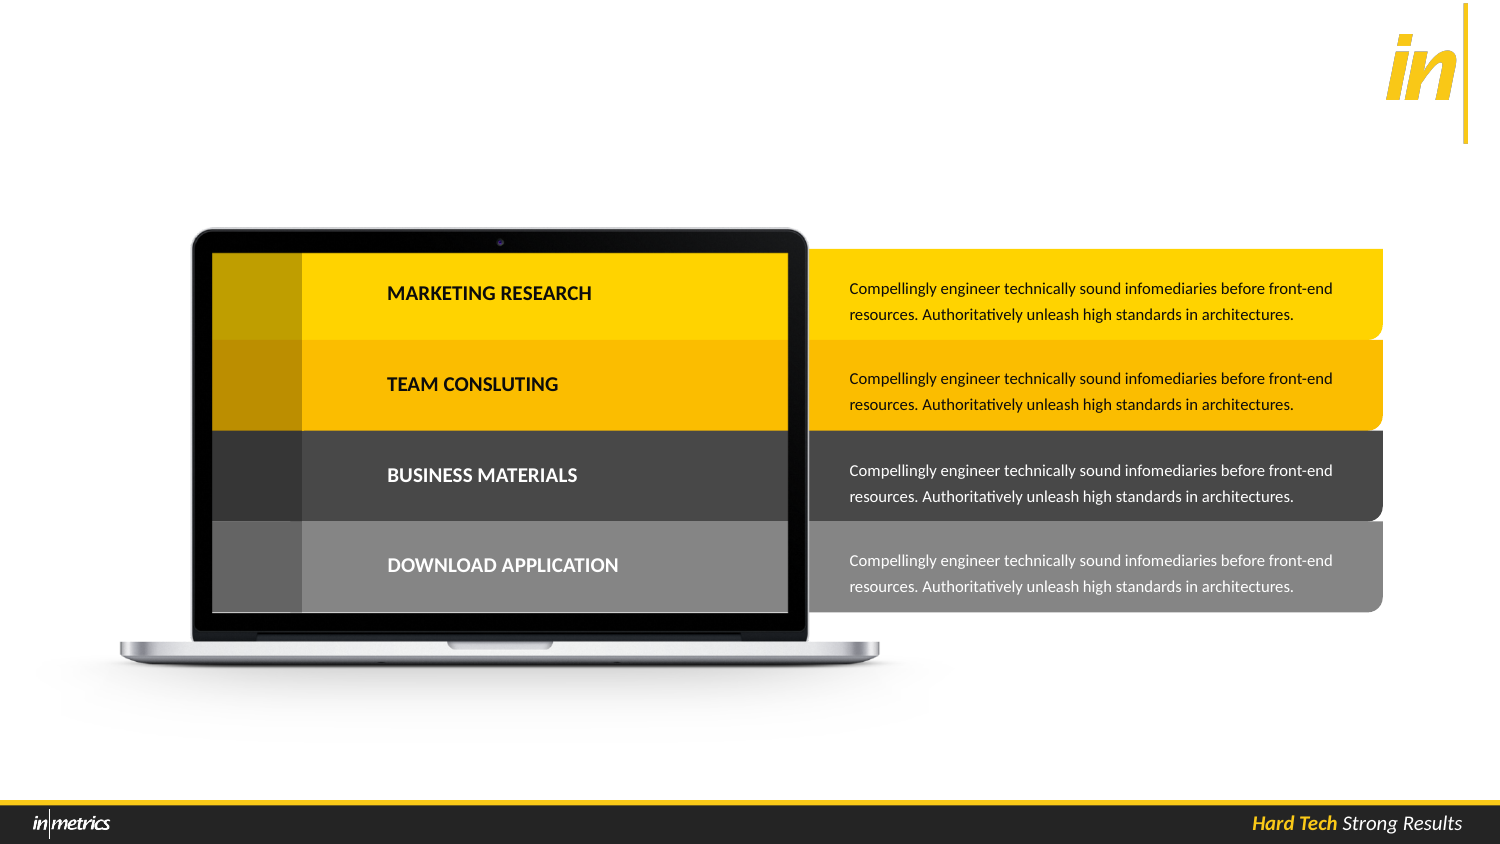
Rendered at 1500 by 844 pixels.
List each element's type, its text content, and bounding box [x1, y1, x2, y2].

text_box Compellingly engineer technically sound infomediaries before front-end resources. Authoritatively unleash high standards in architectures. [956, 536, 1365, 604]
picture [35, 227, 956, 743]
text_box [956, 339, 1384, 430]
text_box [956, 430, 1384, 520]
picture [1386, 3, 1468, 144]
text_box Compellingly engineer technically sound infomediaries before front-end resources. Authoritatively unleash high standards in architectures. [956, 354, 1365, 422]
picture [32, 809, 111, 839]
text_box Compellingly engineer technically sound infomediaries before front-end resources. Authoritatively unleash high standards in architectures. [956, 446, 1365, 513]
text_box [956, 248, 1384, 339]
text_box Compellingly engineer technically sound infomediaries before front-end resources. Authoritatively unleash high standards in architectures. [956, 264, 1365, 331]
text_box [956, 520, 1384, 613]
